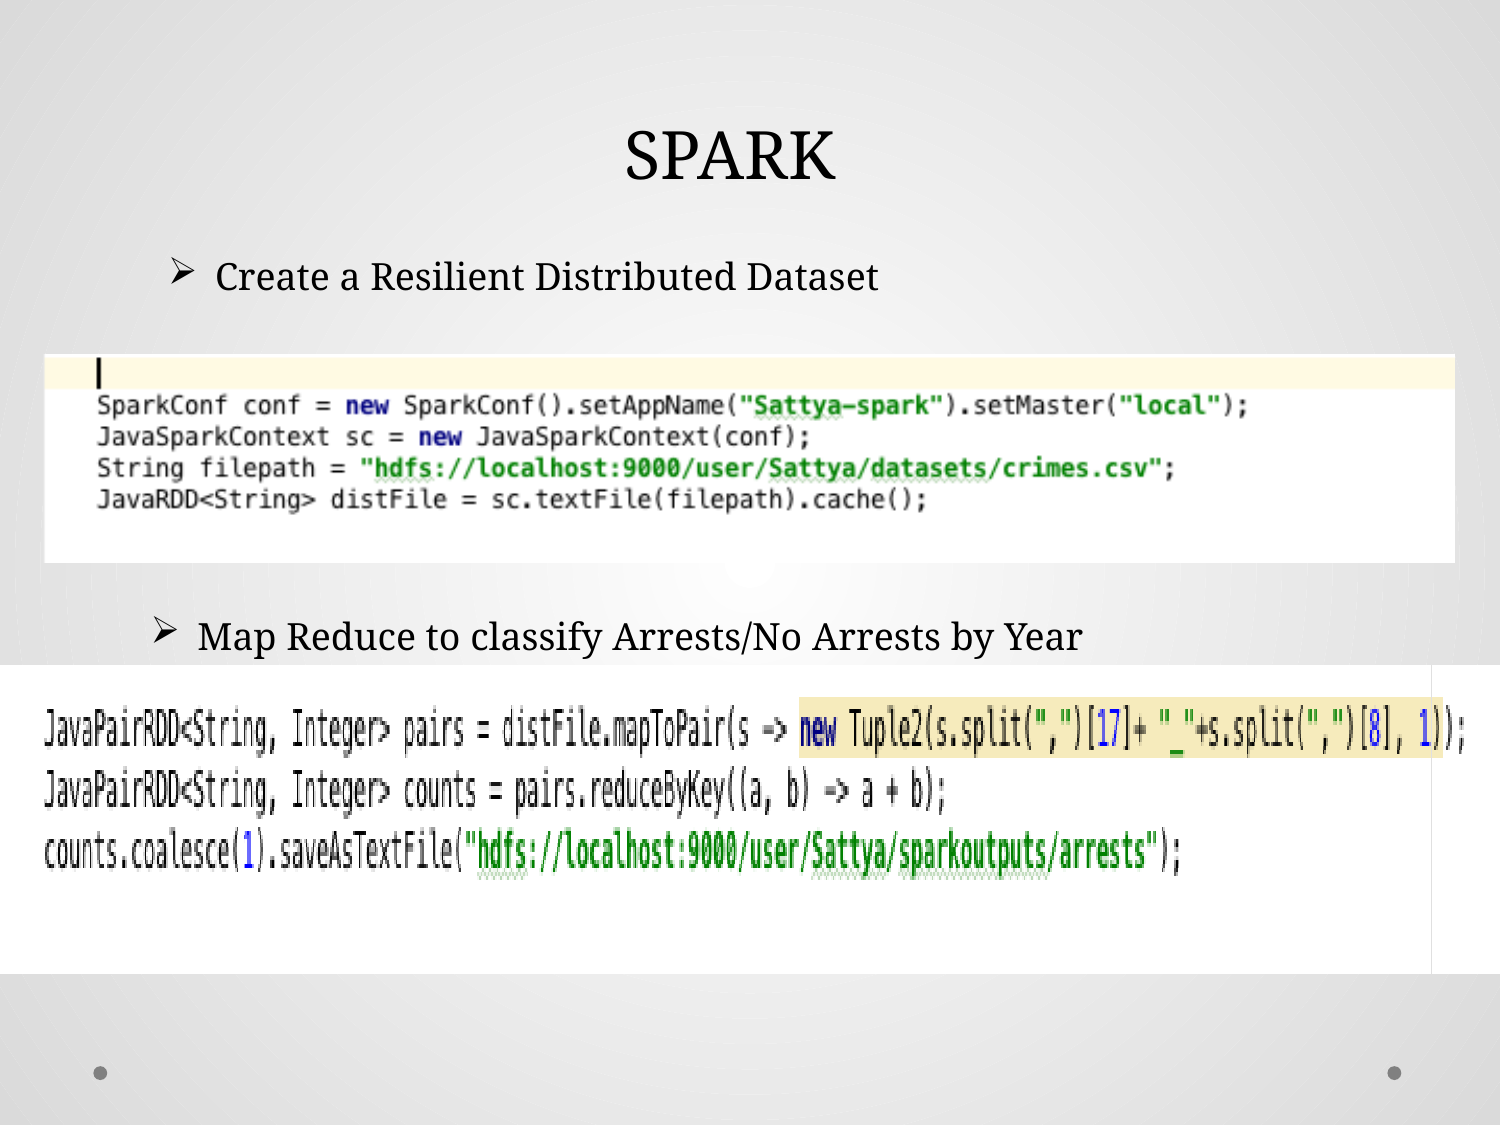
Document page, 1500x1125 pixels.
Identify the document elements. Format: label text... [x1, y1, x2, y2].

text_box Map Reduce to classify Arrests/No Arrests by Year [135, 605, 1158, 664]
text_box SPARK [345, 105, 1114, 200]
picture [43, 353, 1455, 563]
text_box Create a Resilient Distributed Dataset [153, 245, 1310, 306]
picture [0, 665, 1500, 974]
